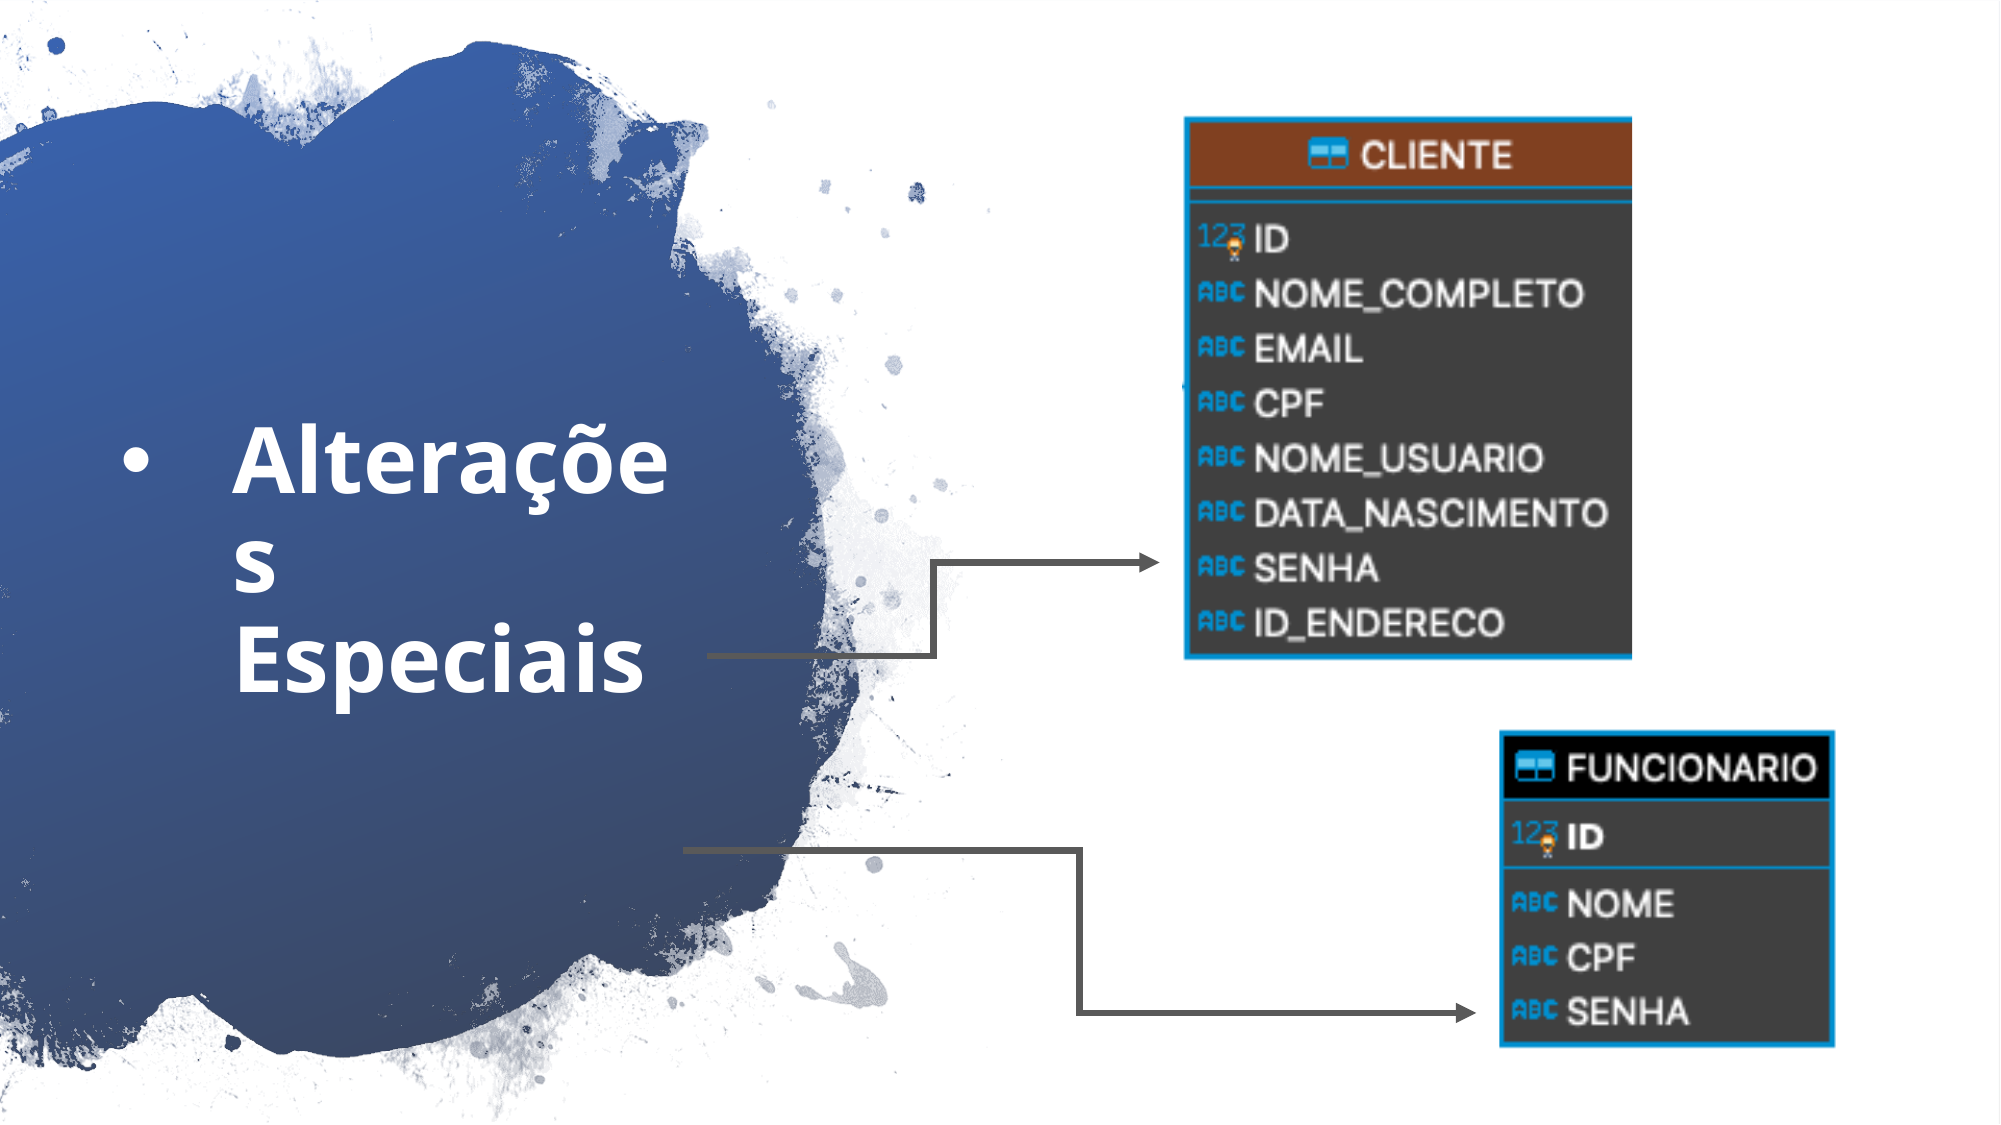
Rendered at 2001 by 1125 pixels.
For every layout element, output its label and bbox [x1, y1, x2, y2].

text_box [706, 562, 1160, 656]
text_box [682, 850, 1477, 1013]
picture [0, 0, 2000, 1125]
